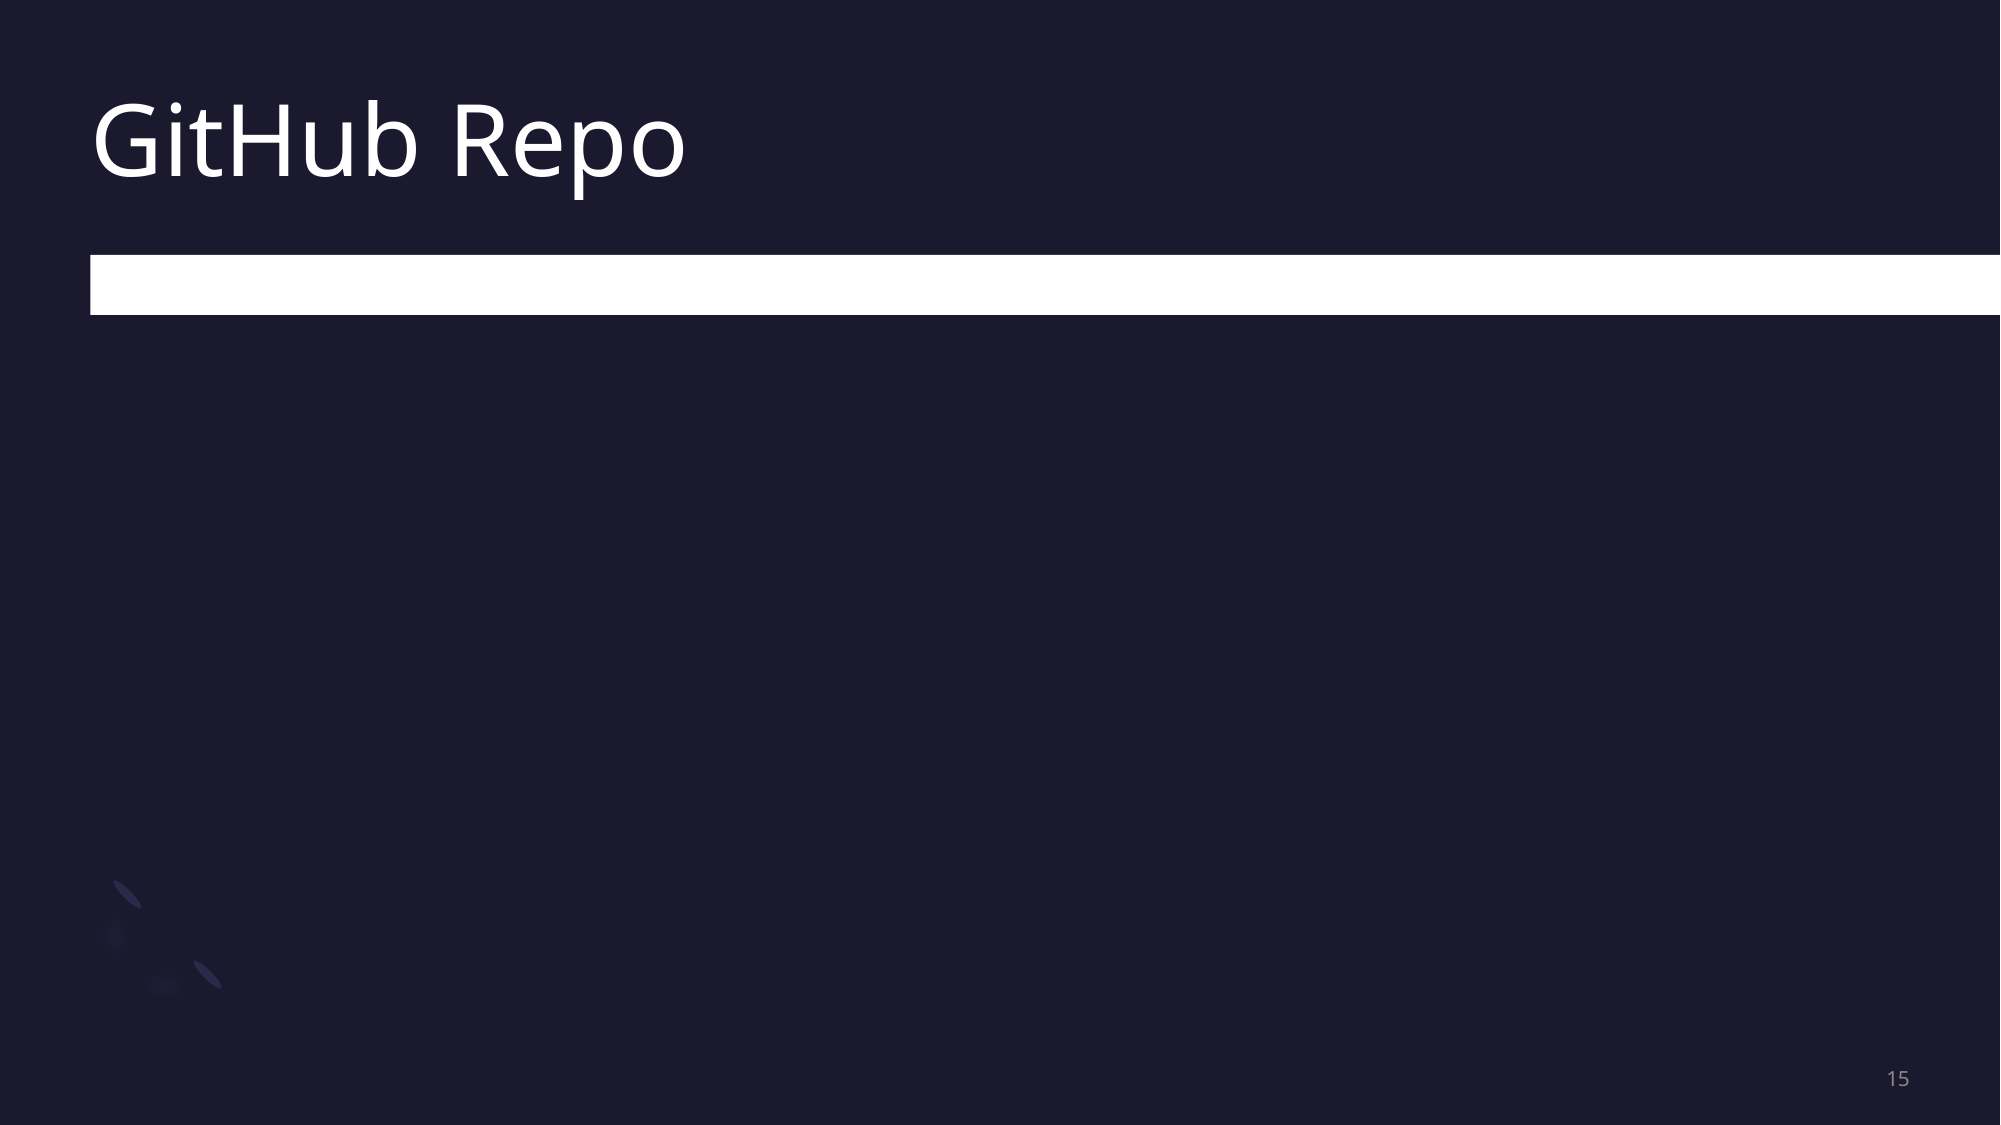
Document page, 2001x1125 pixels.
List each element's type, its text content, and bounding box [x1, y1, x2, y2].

slide_number 15 [1632, 1067, 1910, 1093]
title GitHub Repo [90, 90, 1910, 254]
text_box https://github.com/ManojAdikari/Saz_Automotive.git [90, 254, 2000, 315]
